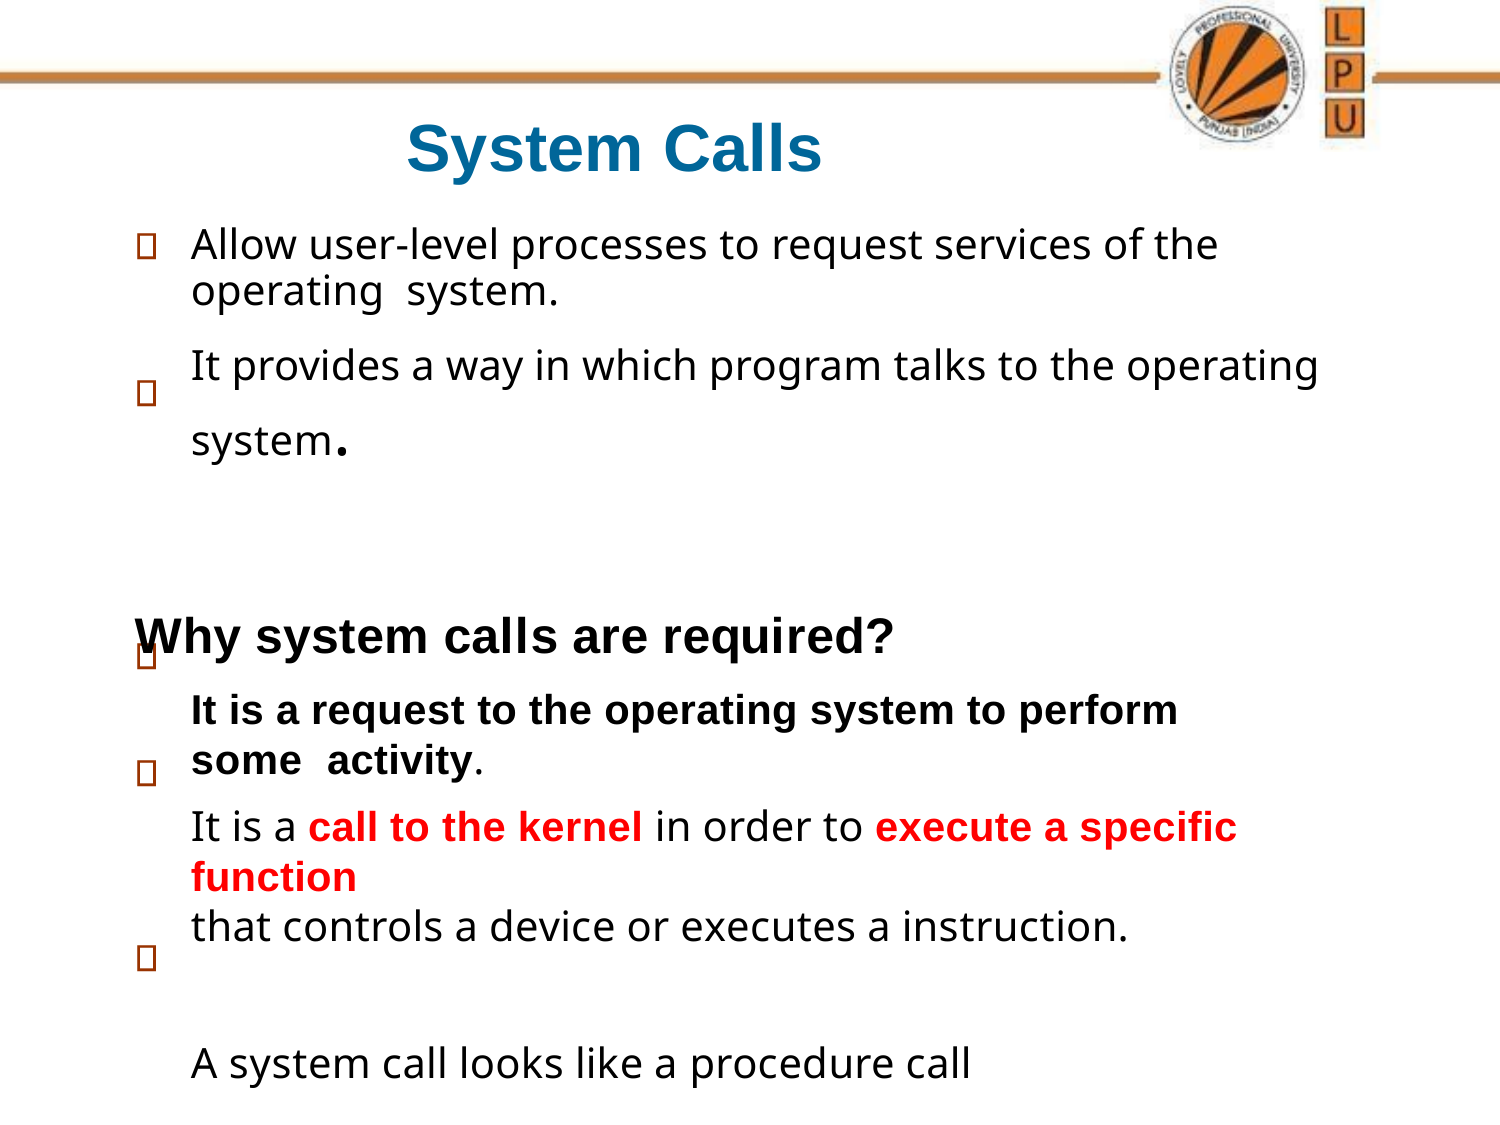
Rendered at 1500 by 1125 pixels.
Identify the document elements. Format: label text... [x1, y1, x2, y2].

picture [0, 0, 1500, 152]
picture [134, 364, 182, 416]
picture [134, 929, 182, 981]
picture [134, 627, 182, 679]
picture [134, 745, 182, 796]
picture [134, 217, 182, 269]
title System Calls [404, 102, 824, 214]
text_box Allow user-level processes to request services of the operating system. It provides a way in which program talks to the operating system. Why system calls are required? It is a request to the operating system to perform some activity. It is a call to the kernel in order to execute a specific function that controls a device or executes a instruction. A system call looks like a procedure call [132, 214, 1399, 1087]
